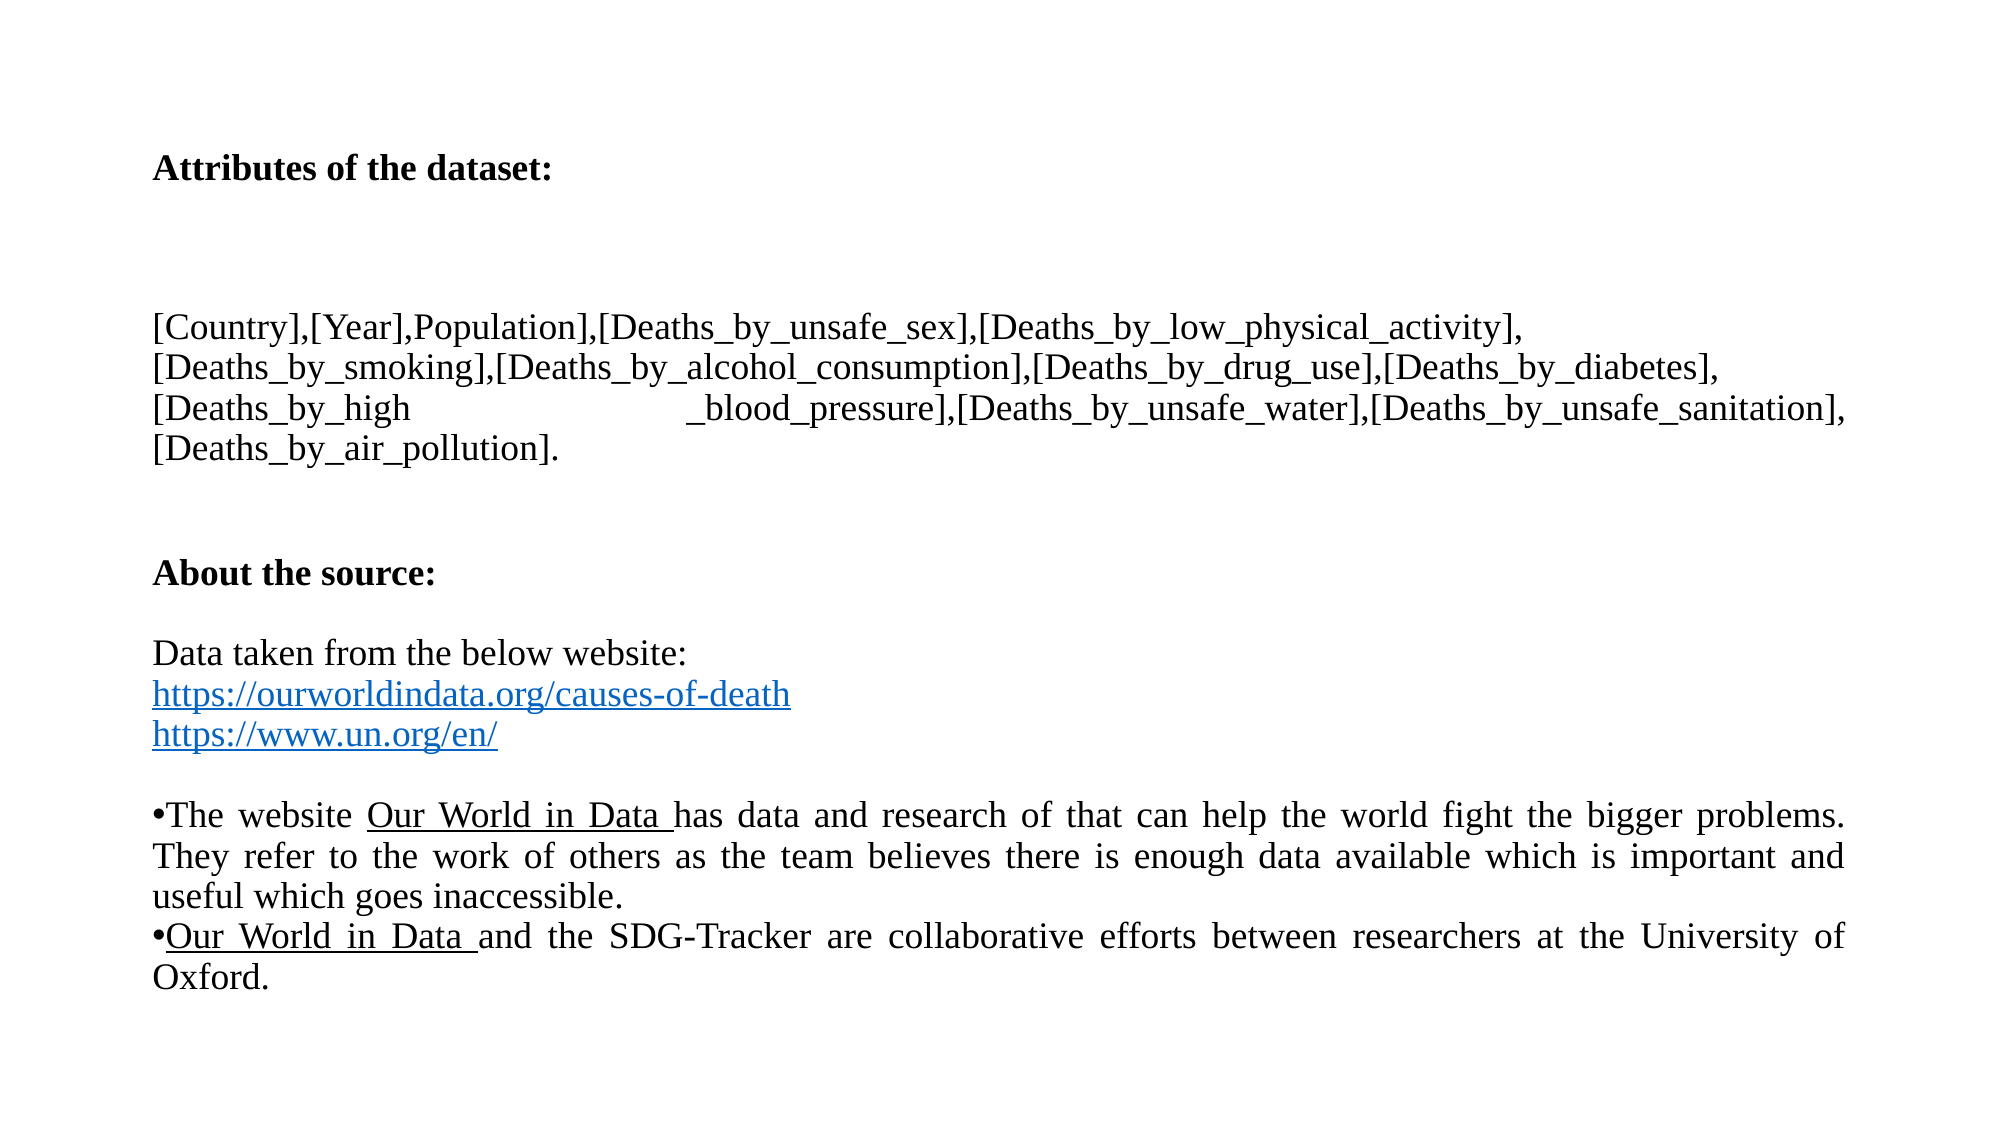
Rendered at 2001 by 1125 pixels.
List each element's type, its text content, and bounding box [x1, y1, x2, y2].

list [Country],[Year],Population],[Deaths_by_unsafe_sex],[Deaths_by_low_physical_activity],[Deaths_by_smoking],[Deaths_by_alcohol_consumption],[Deaths_by_drug_use],[Deaths_by_diabetes],[Deaths_by_high _blood_pressure],[Deaths_by_unsafe_water],[Deaths_by_unsafe_sanitation],[Deaths_by_air_pollution]. About the source: Data taken from the below website: https://ourworldindata.org/causes-of-death https://www.un.org/en/ The website Our World in Data has data and research of that can help the world fight the bigger problems. They refer to the work of others as the team believes there is enough data available which is important and useful which goes inaccessible. Our World in Data and the SDG-Tracker are collaborative efforts between researchers at the University of Oxford. [137, 299, 1863, 1014]
title Attributes of the dataset: [137, 59, 1863, 278]
